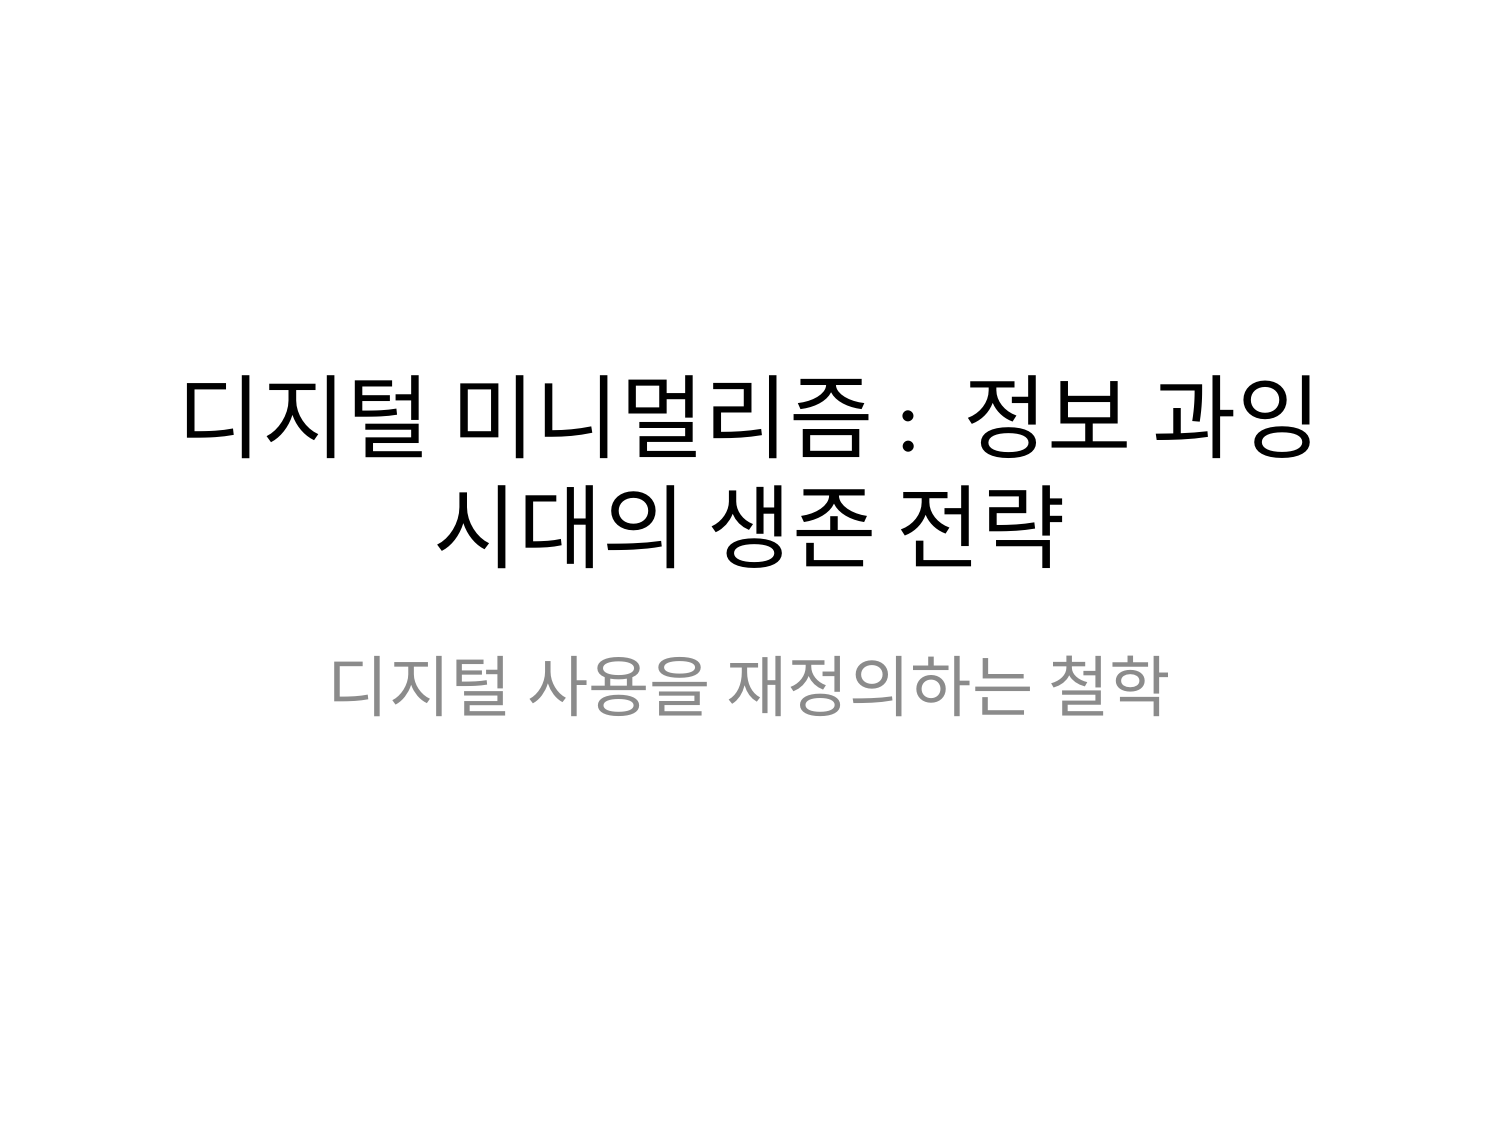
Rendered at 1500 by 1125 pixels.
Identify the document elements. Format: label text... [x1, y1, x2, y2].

subtitle 디지털 사용을 재정의하는 철학 [225, 637, 1275, 925]
title 디지털 미니멀리즘: 정보 과잉 시대의 생존 전략 [112, 349, 1388, 591]
